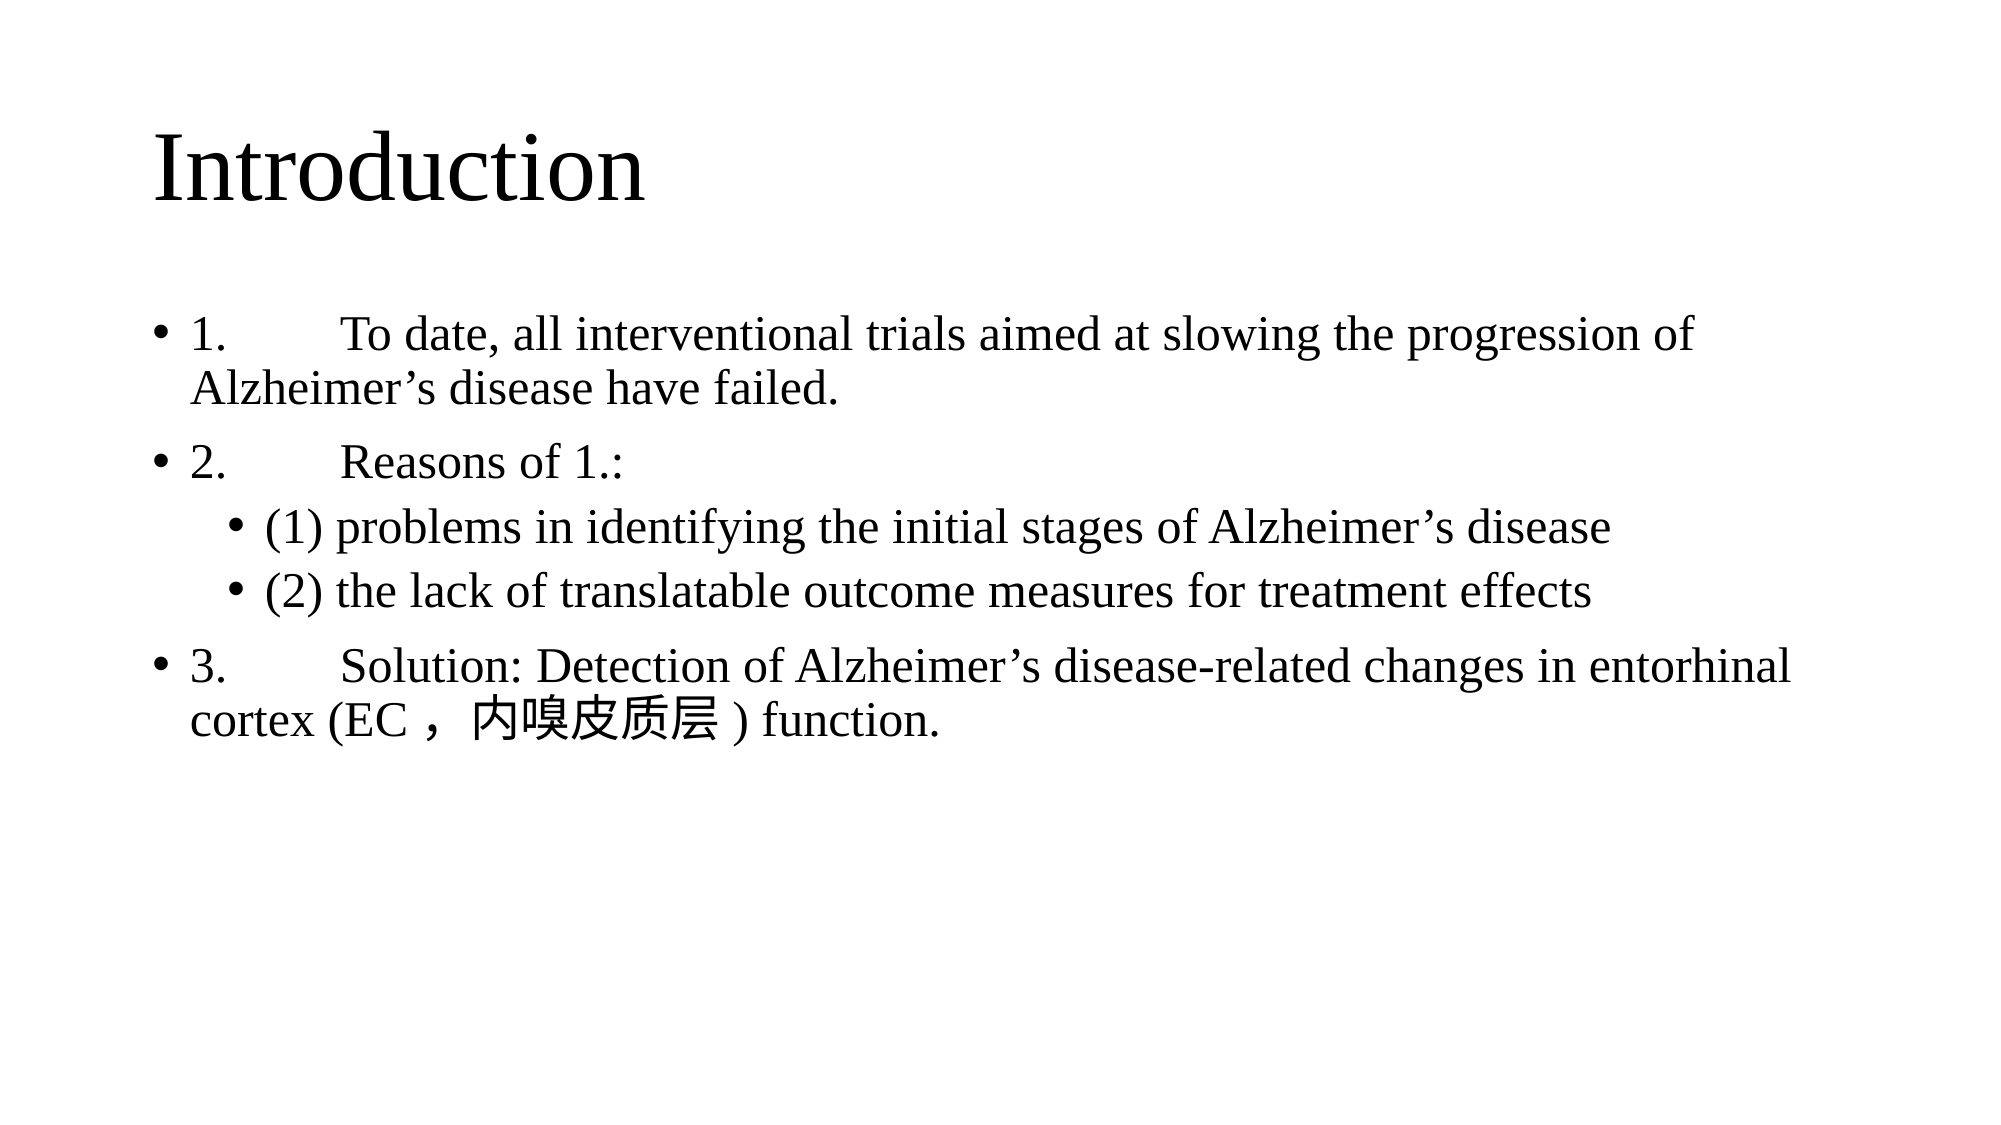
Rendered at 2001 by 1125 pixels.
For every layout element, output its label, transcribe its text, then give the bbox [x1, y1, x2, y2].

list 1. To date, all interventional trials aimed at slowing the progression of Alzheimer’s disease have failed. 2. Reasons of 1.: (1) problems in identifying the initial stages of Alzheimer’s disease (2) the lack of translatable outcome measures for treatment effects 3. Solution: Detection of Alzheimer’s disease-related changes in entorhinal cortex (EC，内嗅皮质层) function. [137, 299, 1863, 1014]
title Introduction [137, 59, 1863, 278]
